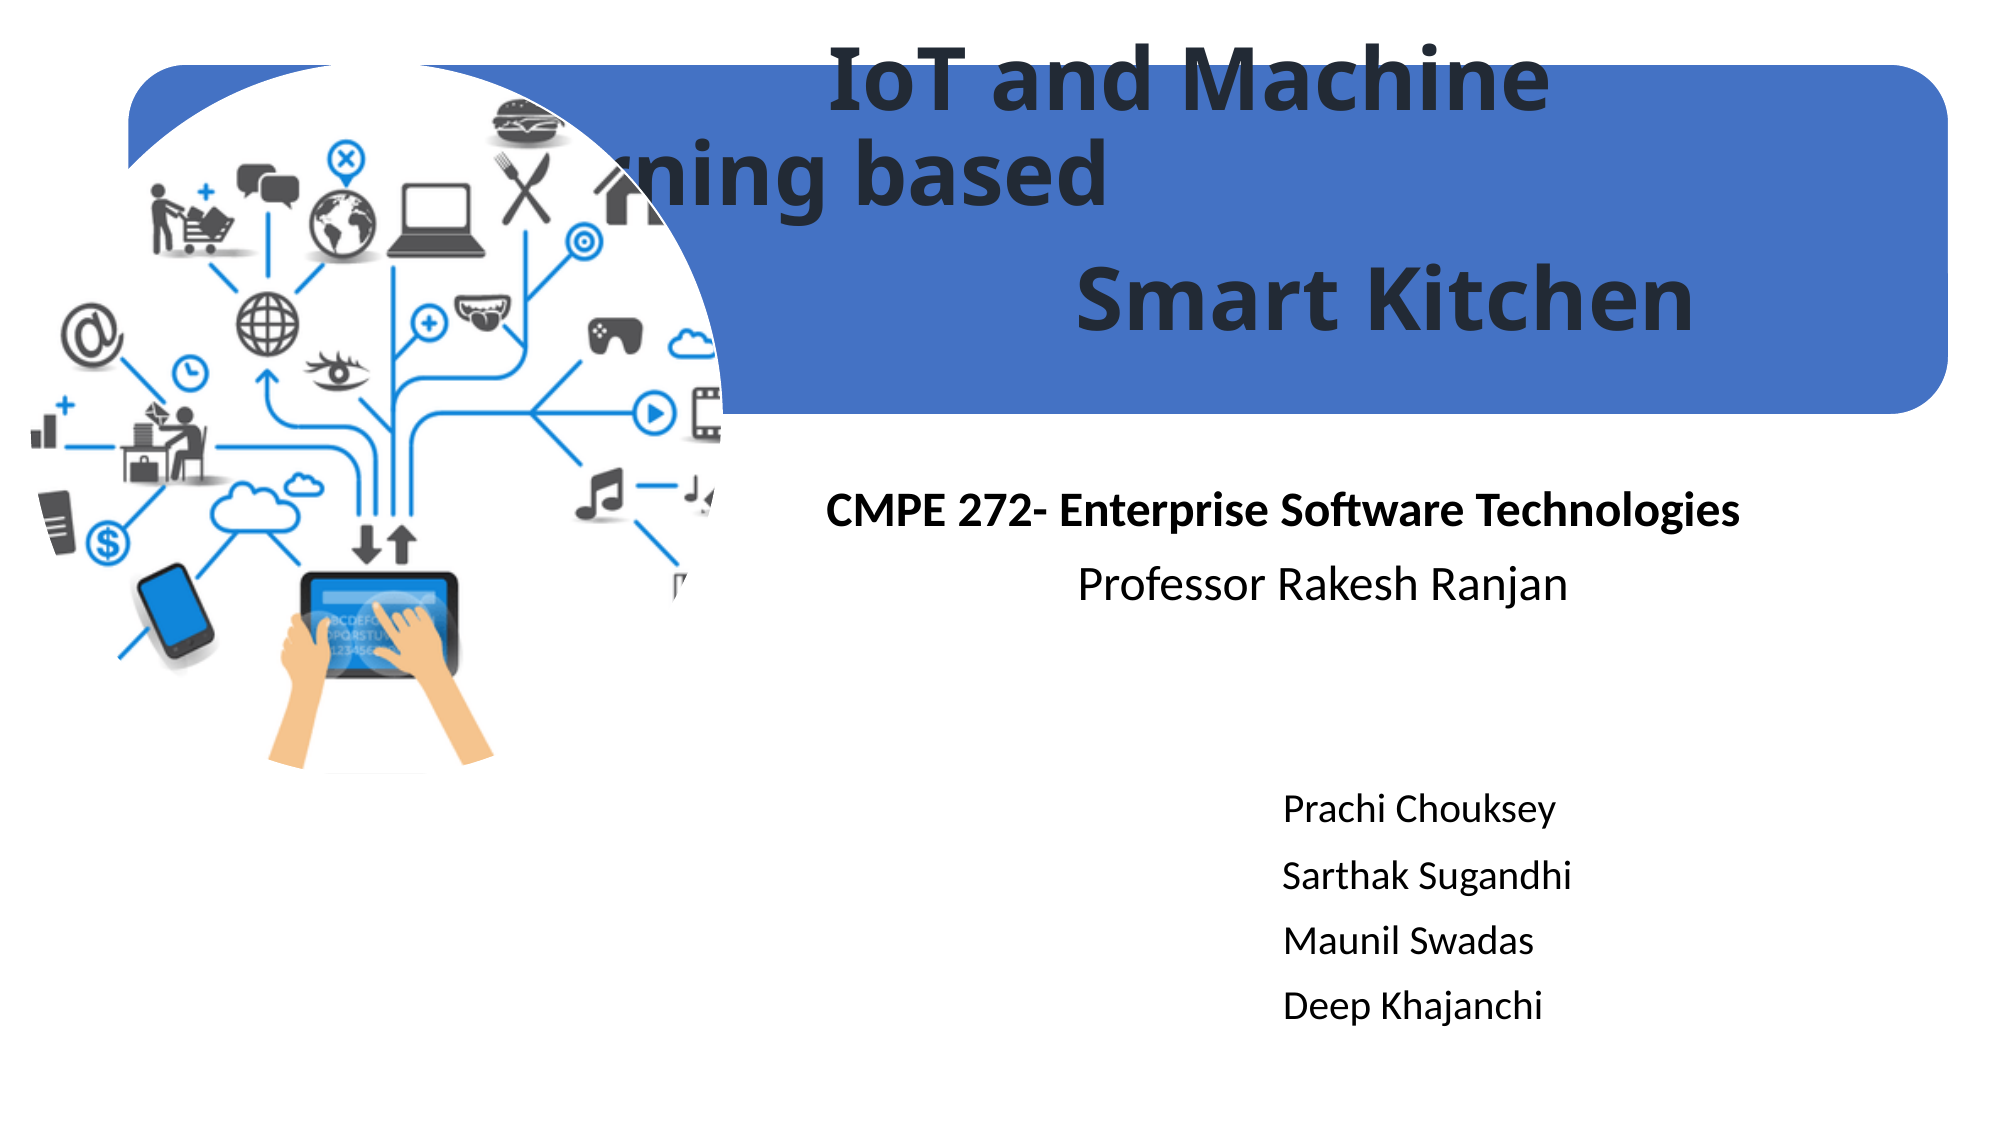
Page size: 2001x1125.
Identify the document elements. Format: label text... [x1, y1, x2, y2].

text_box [104, 0, 1926, 1033]
subtitle CMPE 272- Enterprise Software Technologies Professor Rakesh Ranjan Prachi Chouksey Sarthak Sugandhi Maunil Swadas Deep Khajanchi [571, 402, 1996, 1042]
picture [31, 203, 104, 639]
